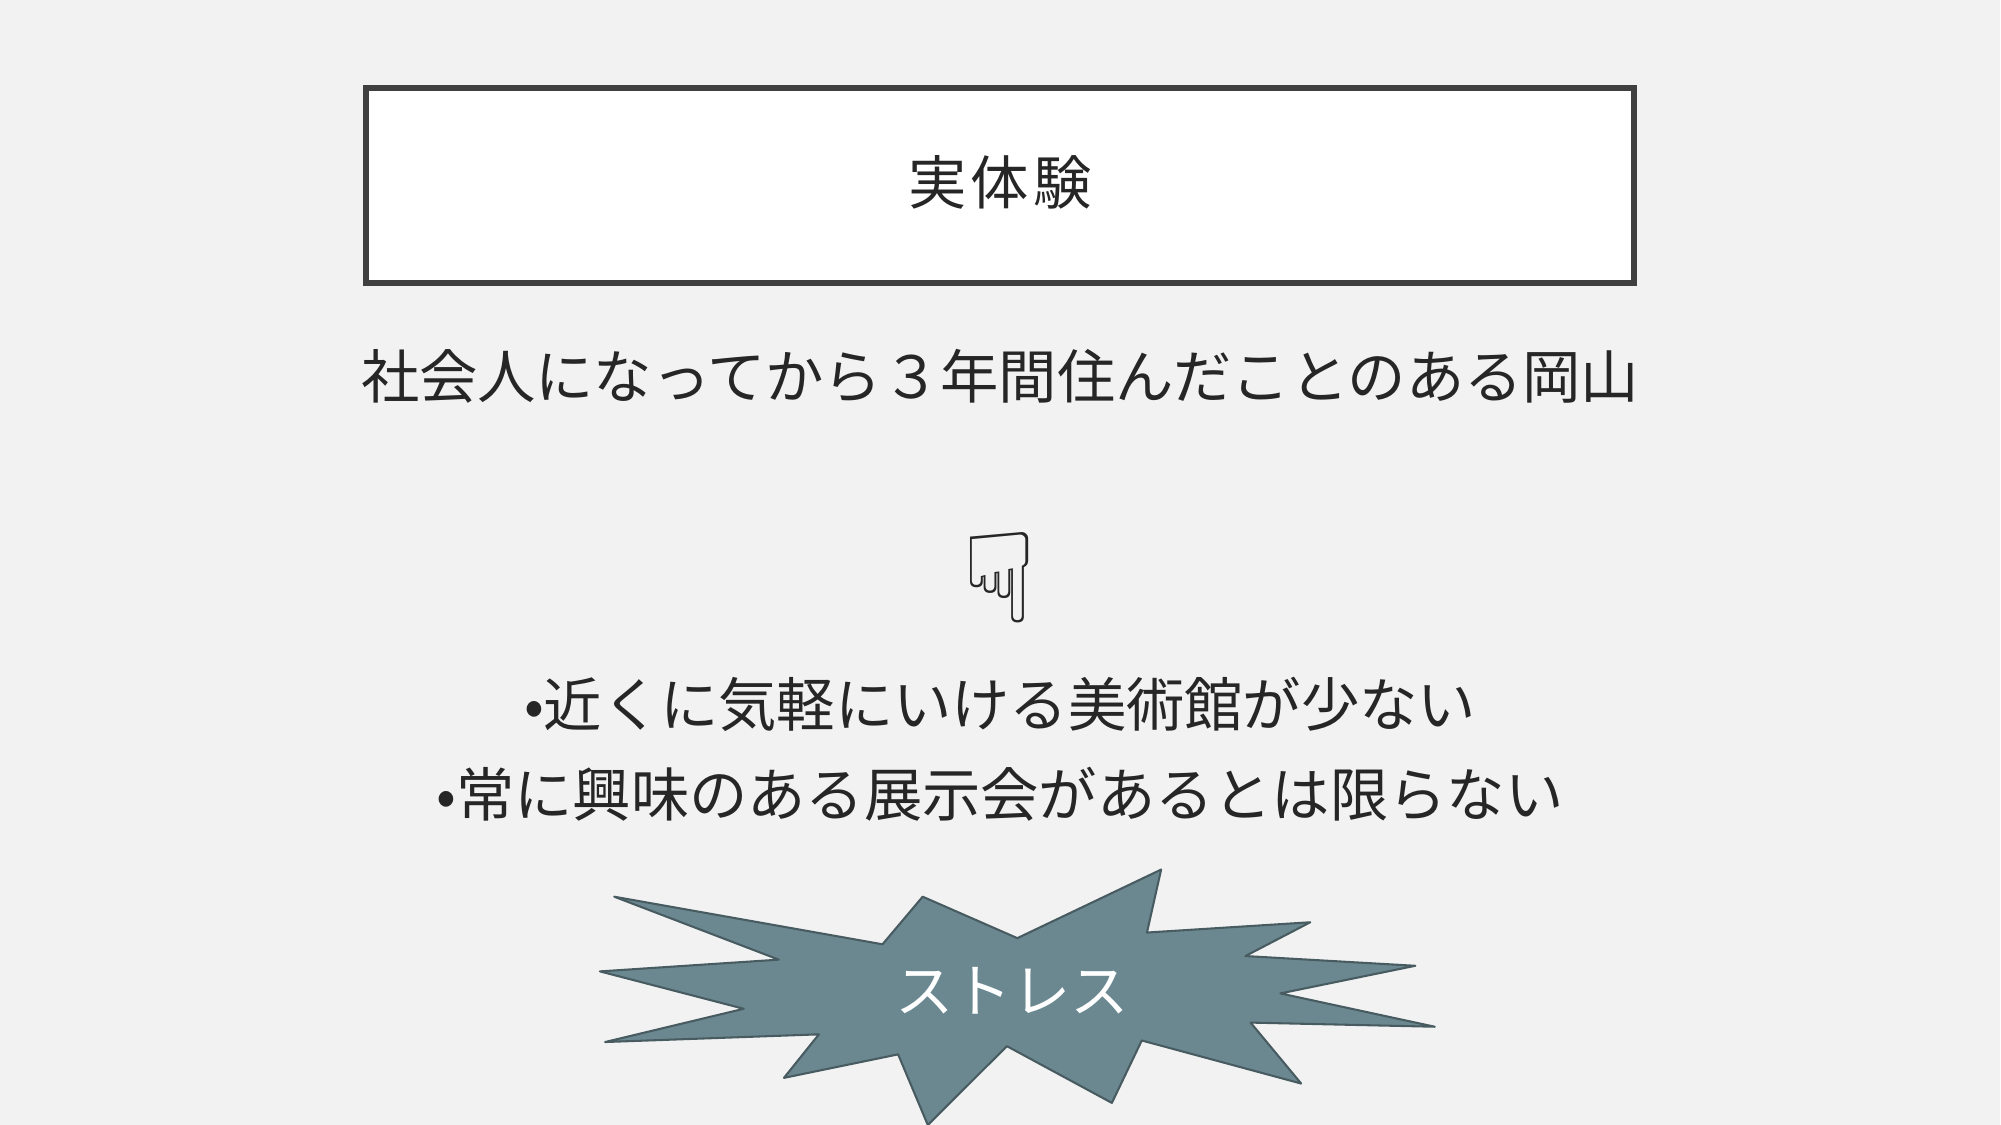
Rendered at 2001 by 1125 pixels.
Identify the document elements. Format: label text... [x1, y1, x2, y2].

text_box ストレス [598, 868, 1436, 1125]
title 実体験 [363, 85, 1637, 286]
list 社会人になってから３年間住んだことのある岡山 ☟ ・近くに気軽にいける美術館が少ない ・常に興味のある展示会があるとは限らない [317, 333, 1683, 1037]
